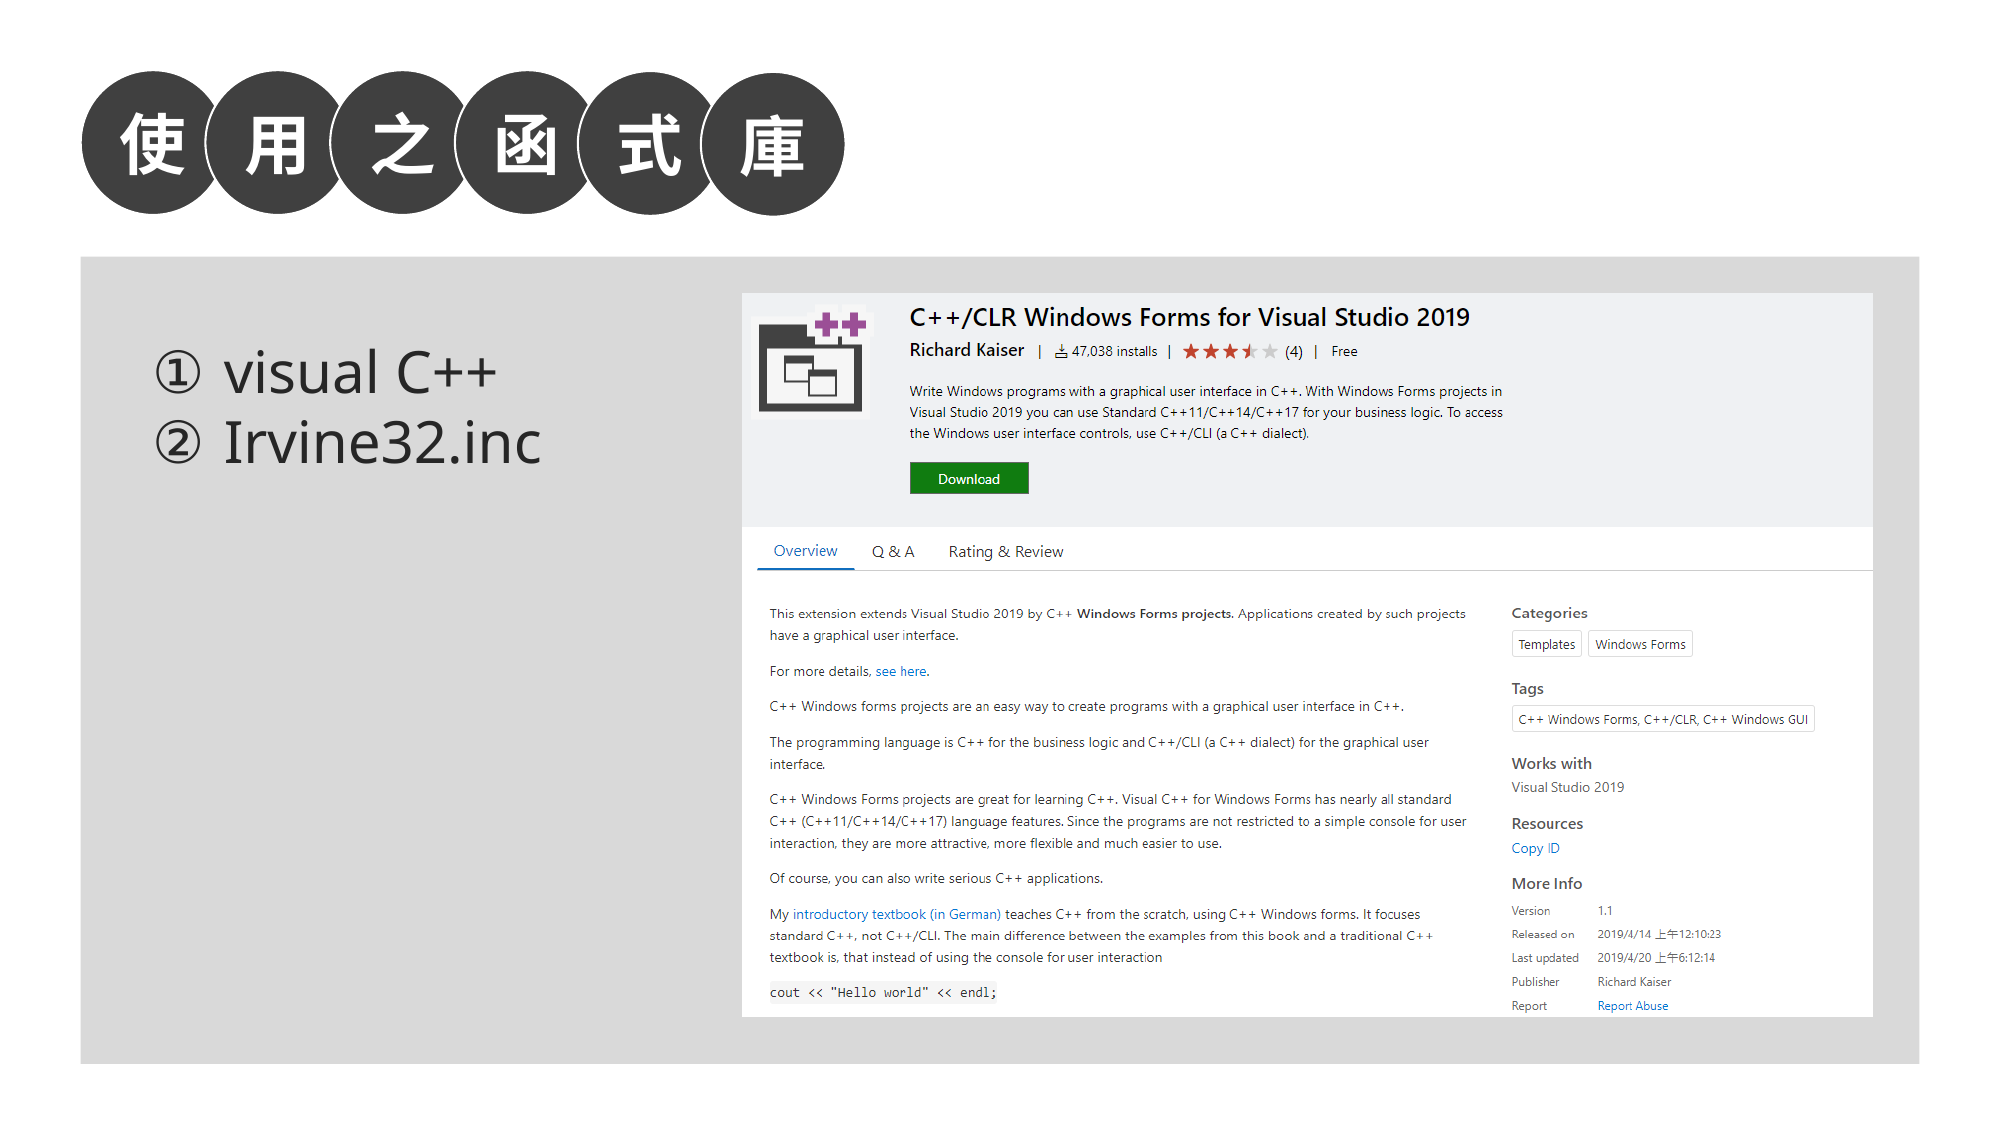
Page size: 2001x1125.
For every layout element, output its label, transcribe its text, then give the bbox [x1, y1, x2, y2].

text_box 庫 [699, 70, 847, 218]
text_box 式 [576, 70, 712, 217]
text_box 用 [204, 69, 340, 216]
picture [742, 293, 1873, 1017]
text_box 使 [79, 69, 215, 216]
text_box [80, 256, 1920, 1065]
text_box visual C++ Irvine32.inc [137, 327, 686, 483]
text_box 函 [453, 69, 589, 216]
text_box 之 [329, 69, 465, 216]
